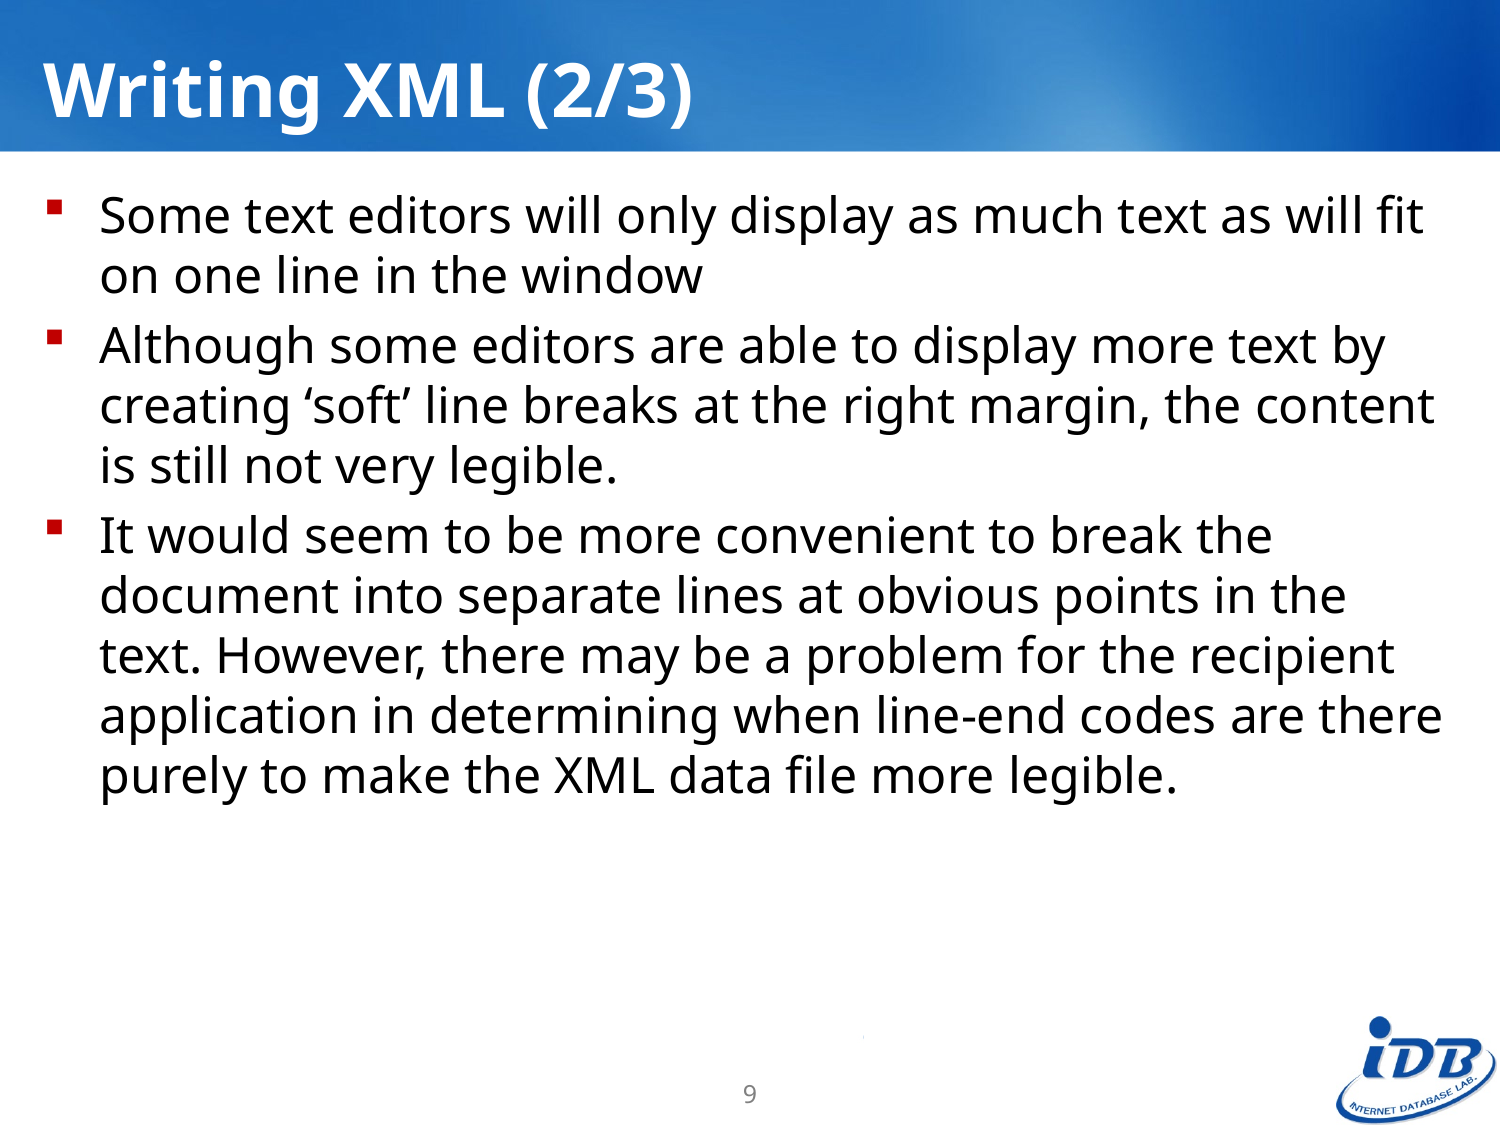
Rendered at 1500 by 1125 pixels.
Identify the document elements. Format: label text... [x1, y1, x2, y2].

picture [0, 0, 1500, 1125]
slide_number 9 [688, 1078, 812, 1114]
title Writing XML (2/3) [28, 23, 1472, 153]
list Some text editors will only display as much text as will fit on one line in the window Although some editors are able to display more text by creating ‘soft’ line breaks at the right margin, the content is still not very legible. It would seem to be more convenient to break the document into separate lines at obvious points in the text. However, there may be a problem for the recipient application in determining when line-end codes are there purely to make the XML data file more legible. [28, 175, 1472, 1067]
